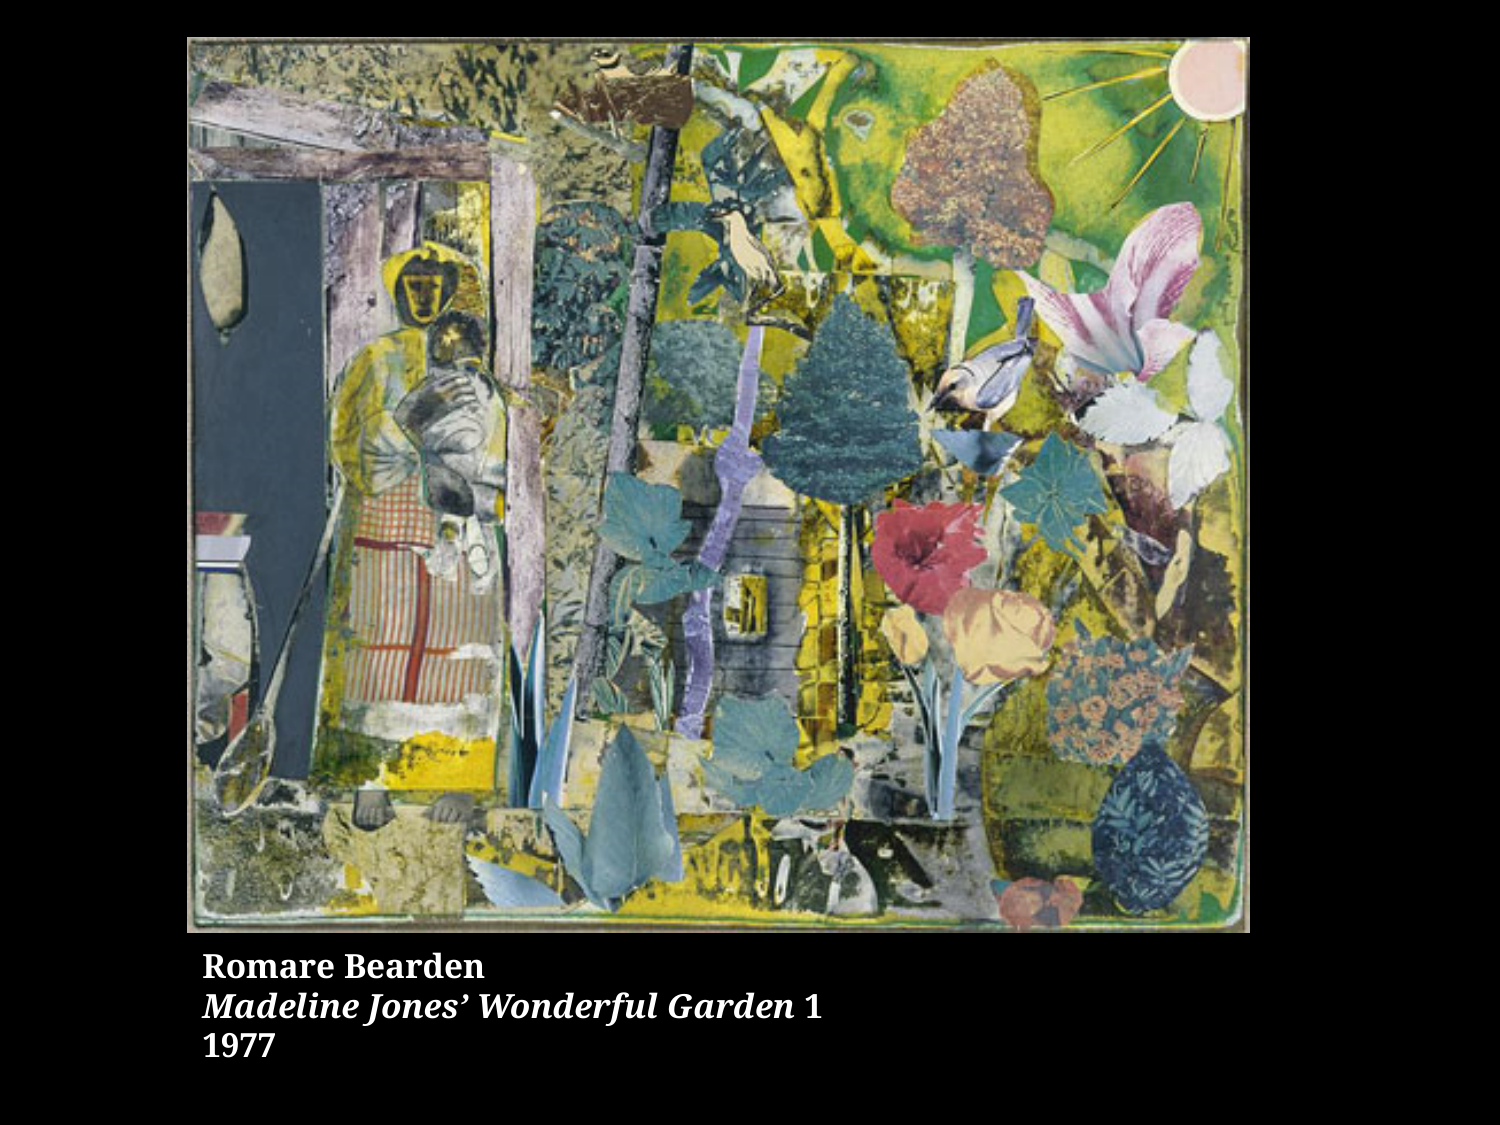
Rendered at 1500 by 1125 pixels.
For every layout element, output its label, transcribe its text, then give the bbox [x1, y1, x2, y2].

text_box Romare Bearden Madeline Jones’ Wonderful Garden 1 1977 [187, 940, 938, 1072]
picture [187, 37, 1251, 933]
